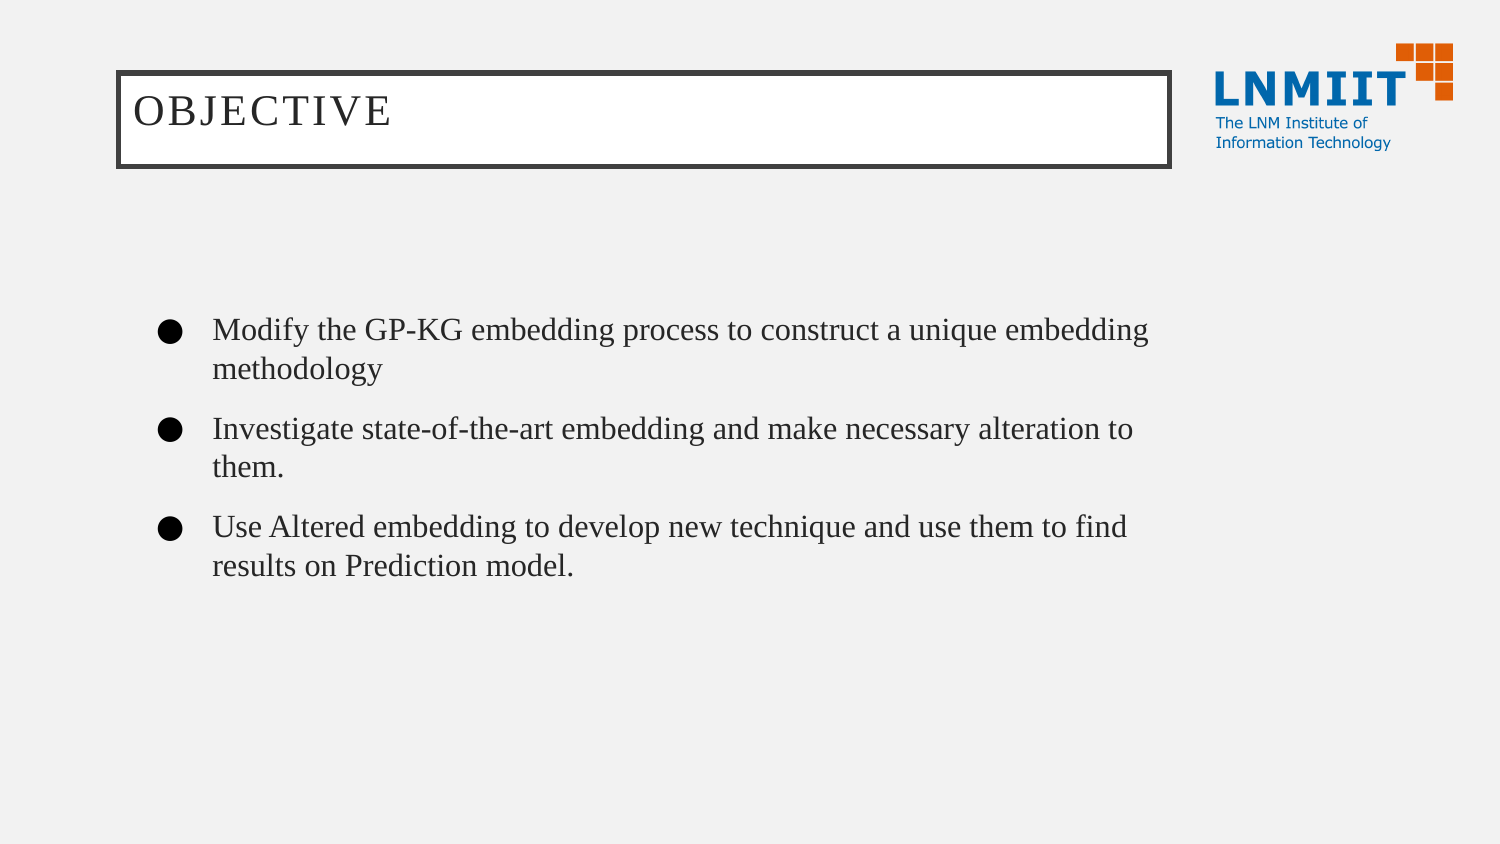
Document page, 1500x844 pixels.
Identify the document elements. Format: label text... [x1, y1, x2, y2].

title OBJECTIVE [116, 70, 1172, 169]
text_box Modify the GP-KG embedding process to construct a unique embedding methodology Investigate state-of-the-art embedding and make necessary alteration to them. Use Altered embedding to develop new technique and use them to find results on Prediction model. [118, 293, 1183, 664]
picture [1200, 34, 1464, 157]
